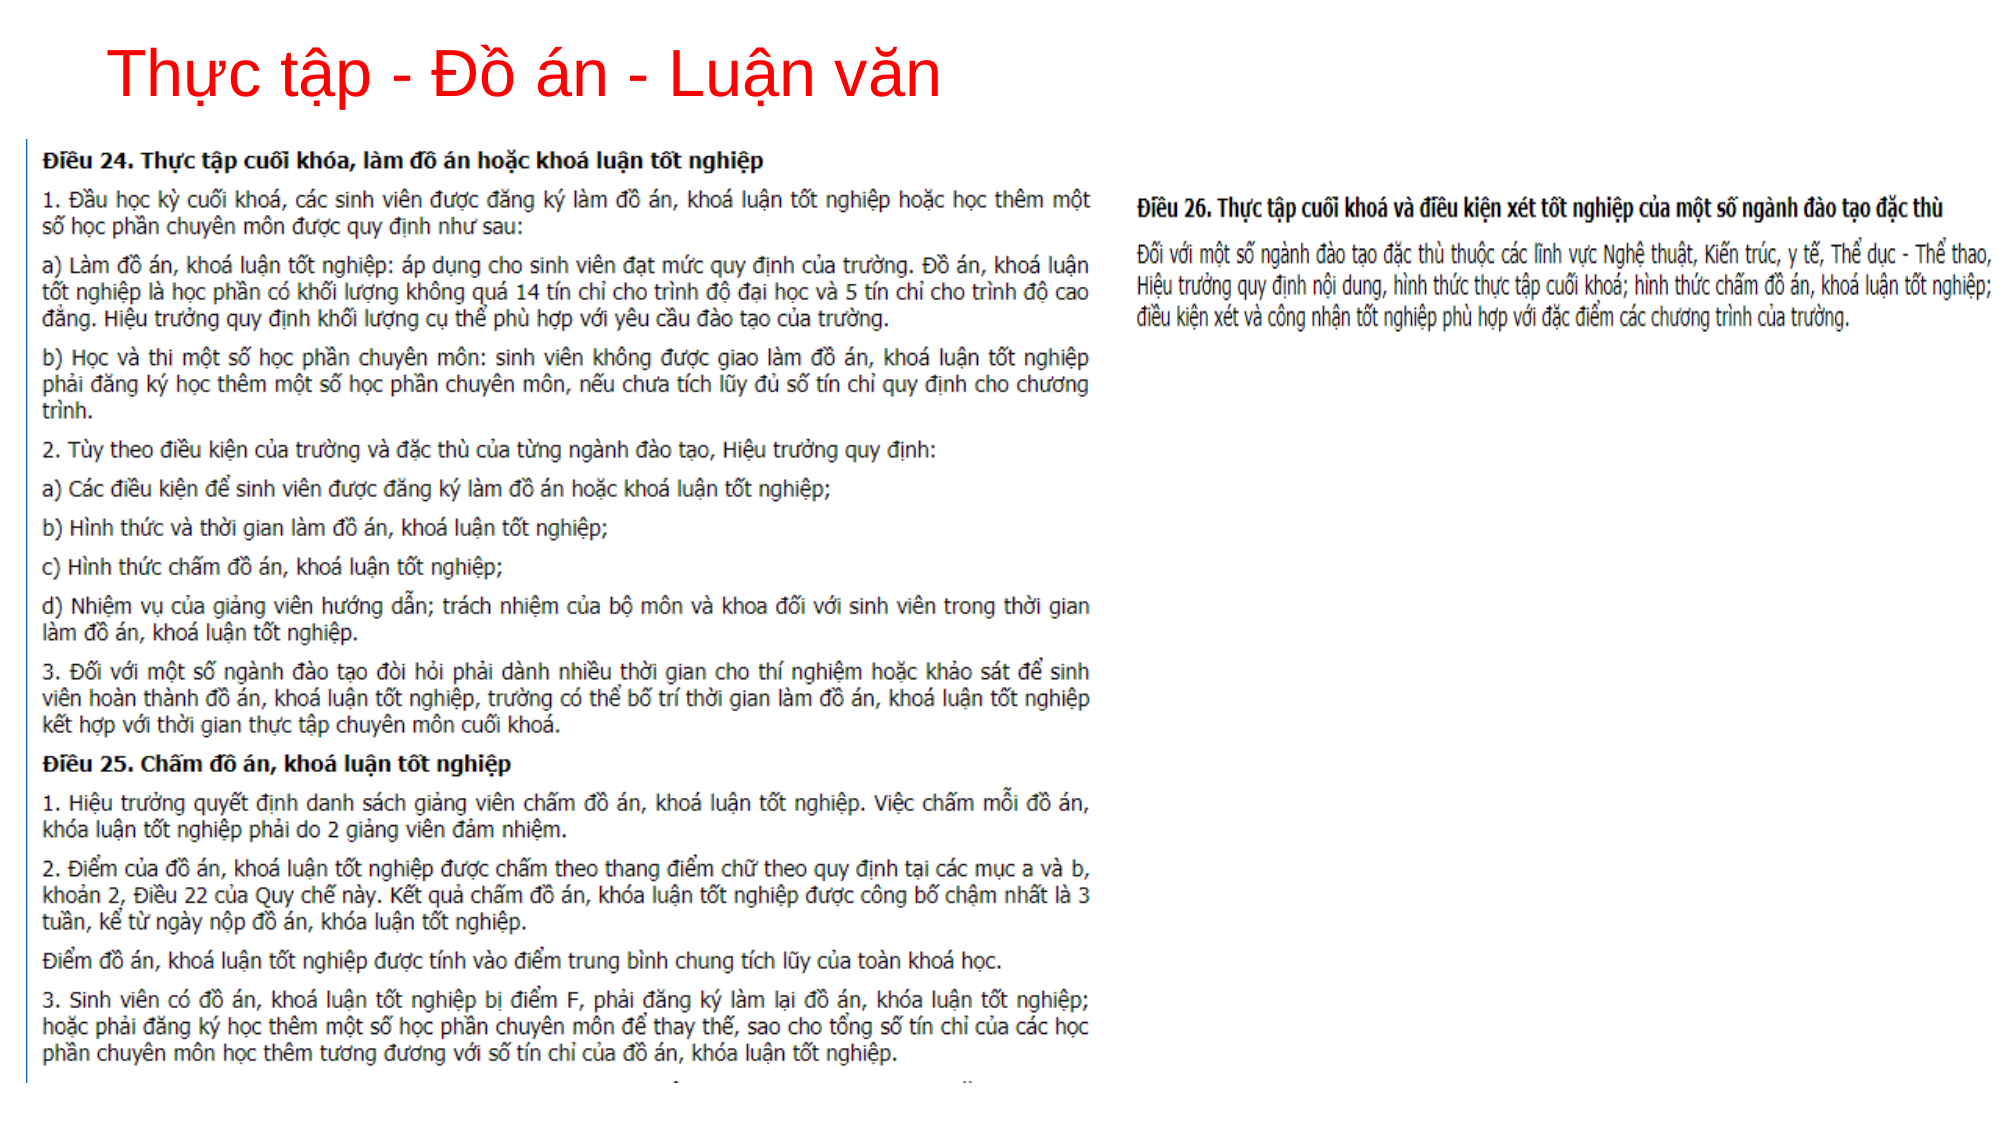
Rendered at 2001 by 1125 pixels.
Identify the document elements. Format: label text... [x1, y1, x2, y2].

title Thực tập - Đồ án - Luận văn [91, 28, 960, 121]
picture [1130, 186, 2000, 343]
picture [26, 139, 1099, 1083]
